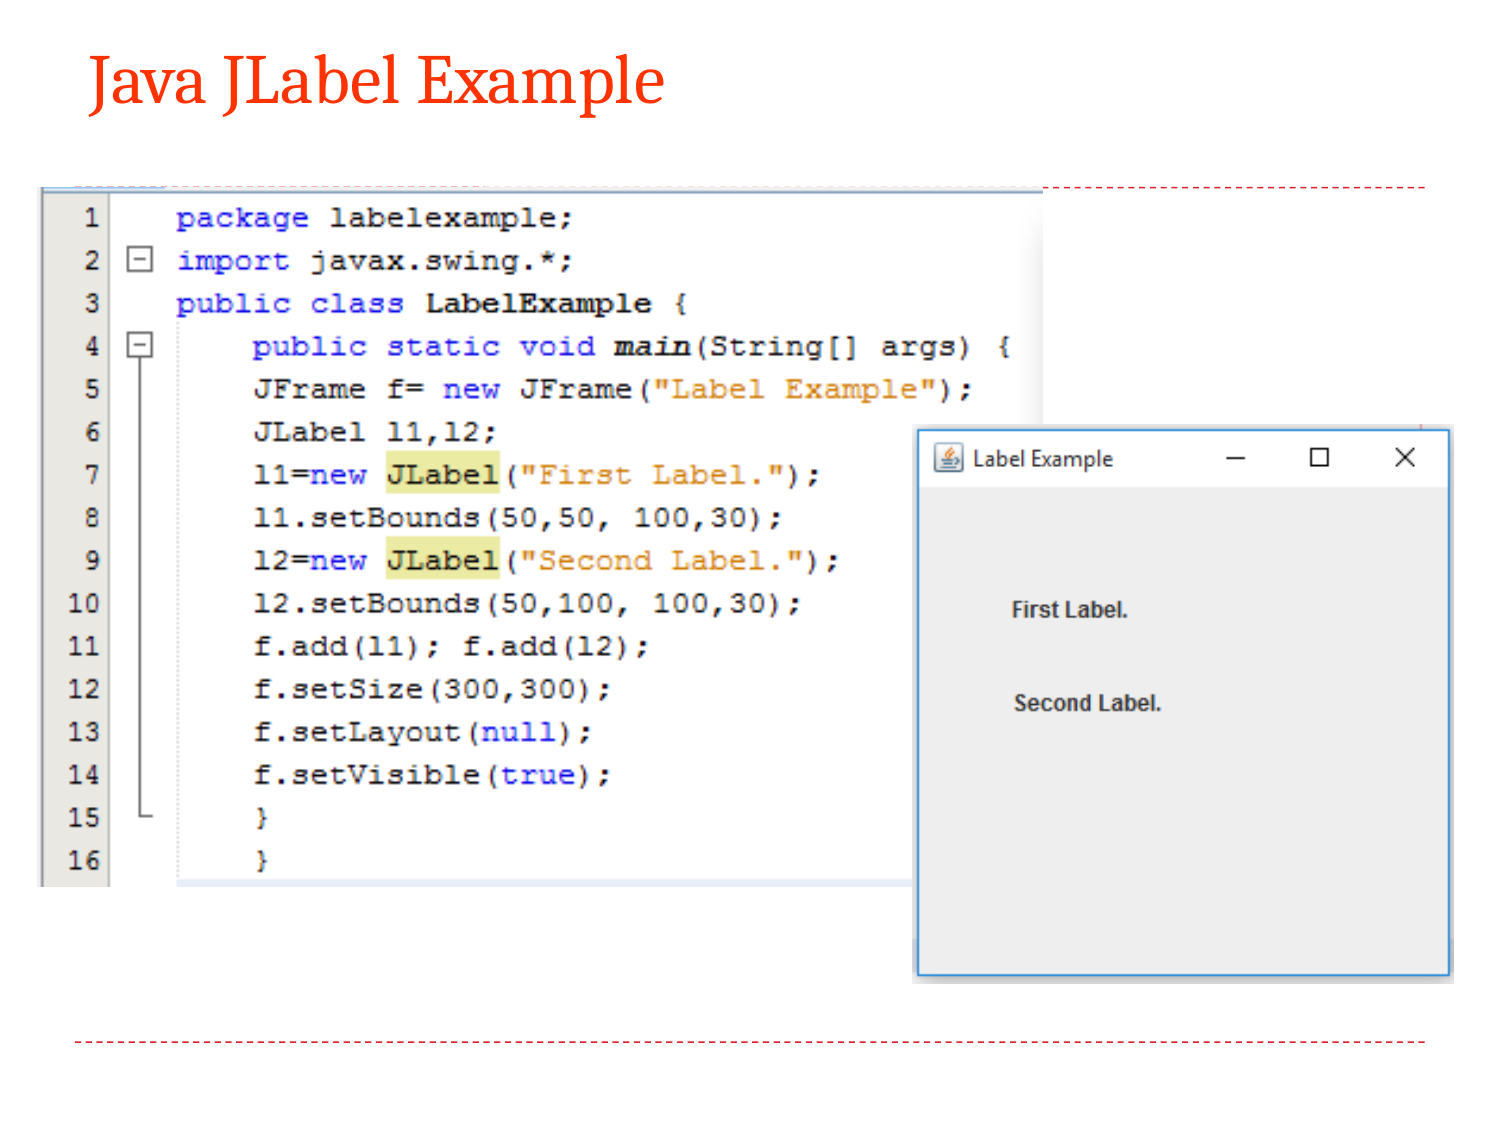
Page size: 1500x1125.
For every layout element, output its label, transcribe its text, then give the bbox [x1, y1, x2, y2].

picture [37, 187, 1455, 984]
title Java JLabel Example [75, 24, 1425, 125]
